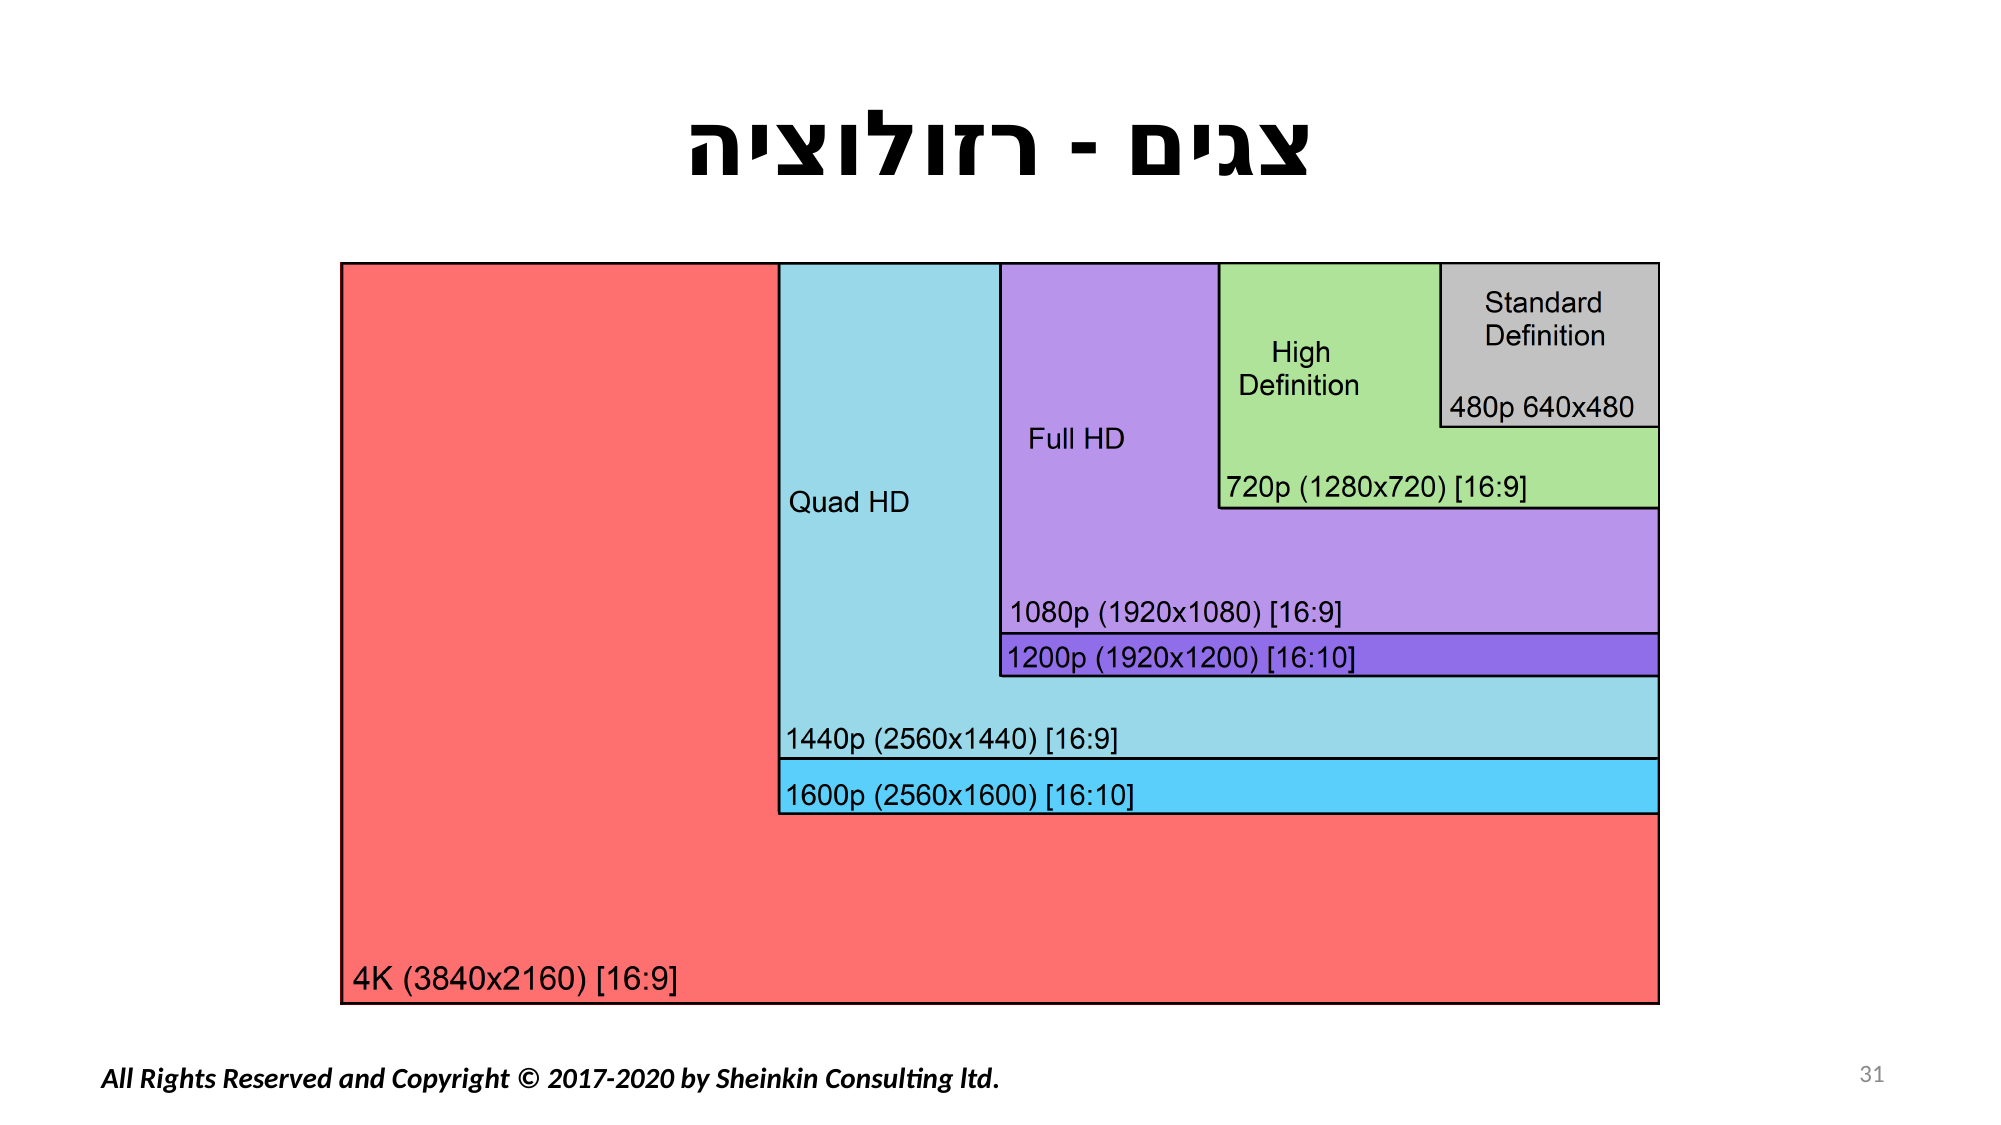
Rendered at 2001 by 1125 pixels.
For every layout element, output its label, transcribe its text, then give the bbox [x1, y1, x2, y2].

slide_number 31 [1433, 1042, 1900, 1103]
title צגים - רזולוציה [99, 45, 1900, 233]
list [339, 262, 1661, 1006]
